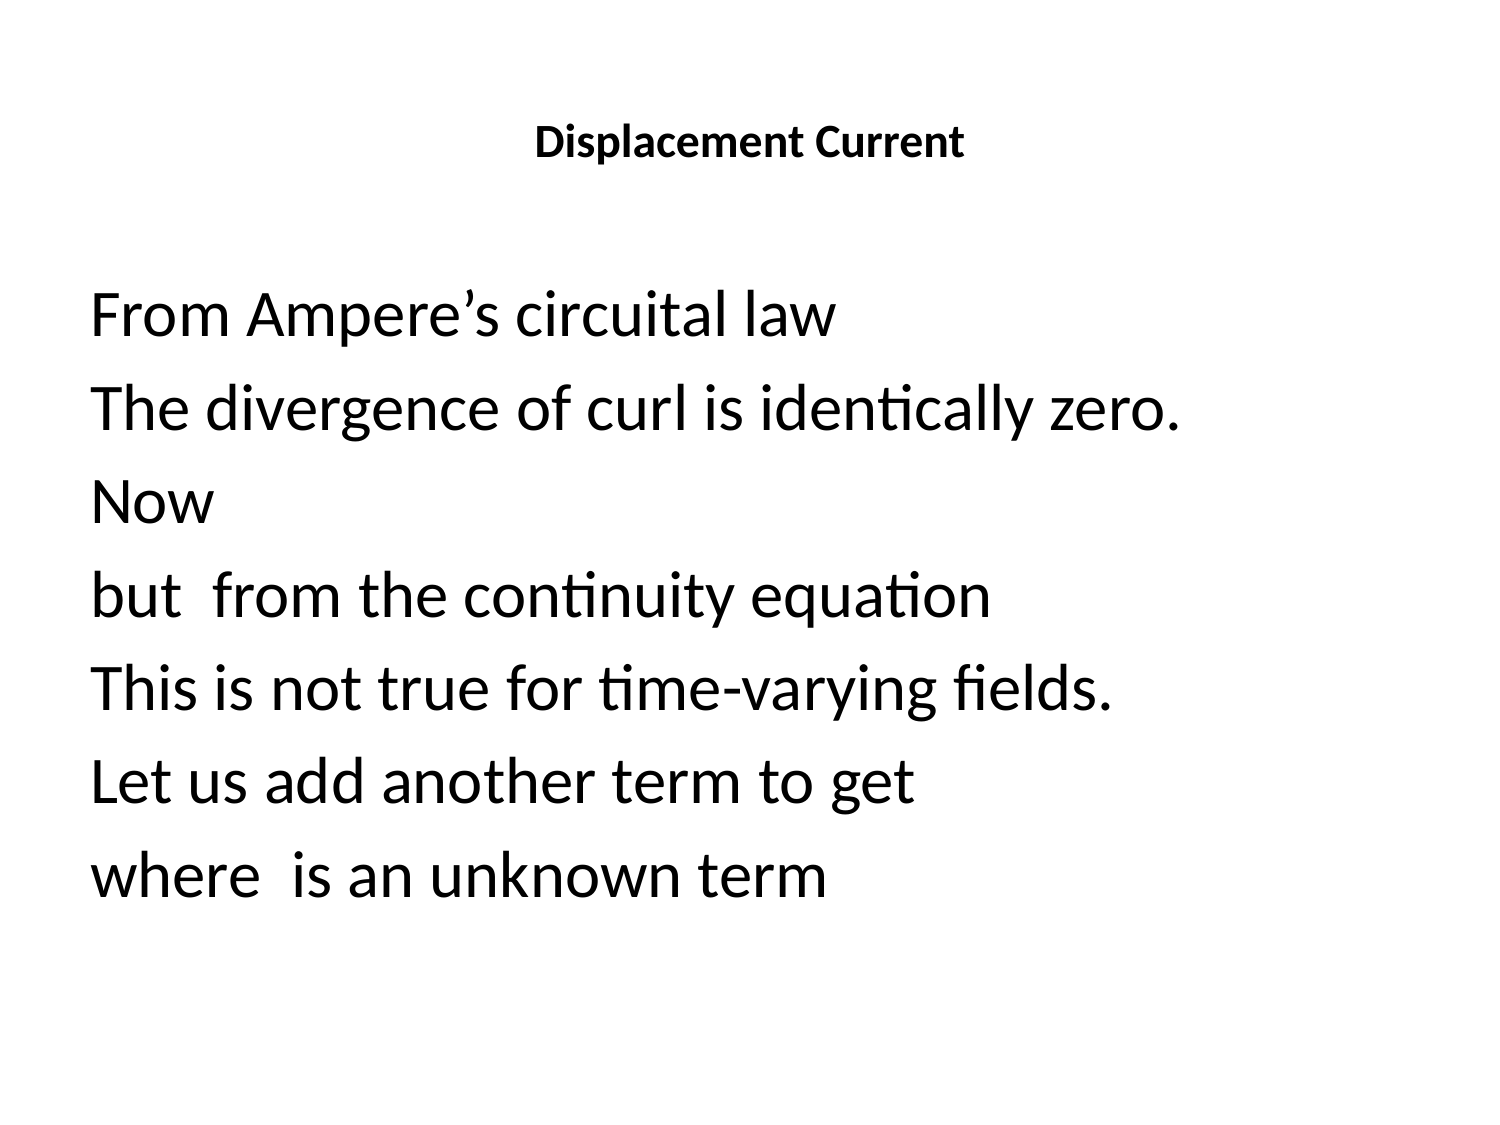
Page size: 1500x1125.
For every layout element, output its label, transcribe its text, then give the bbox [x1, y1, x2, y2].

title Displacement Current [75, 45, 1425, 233]
